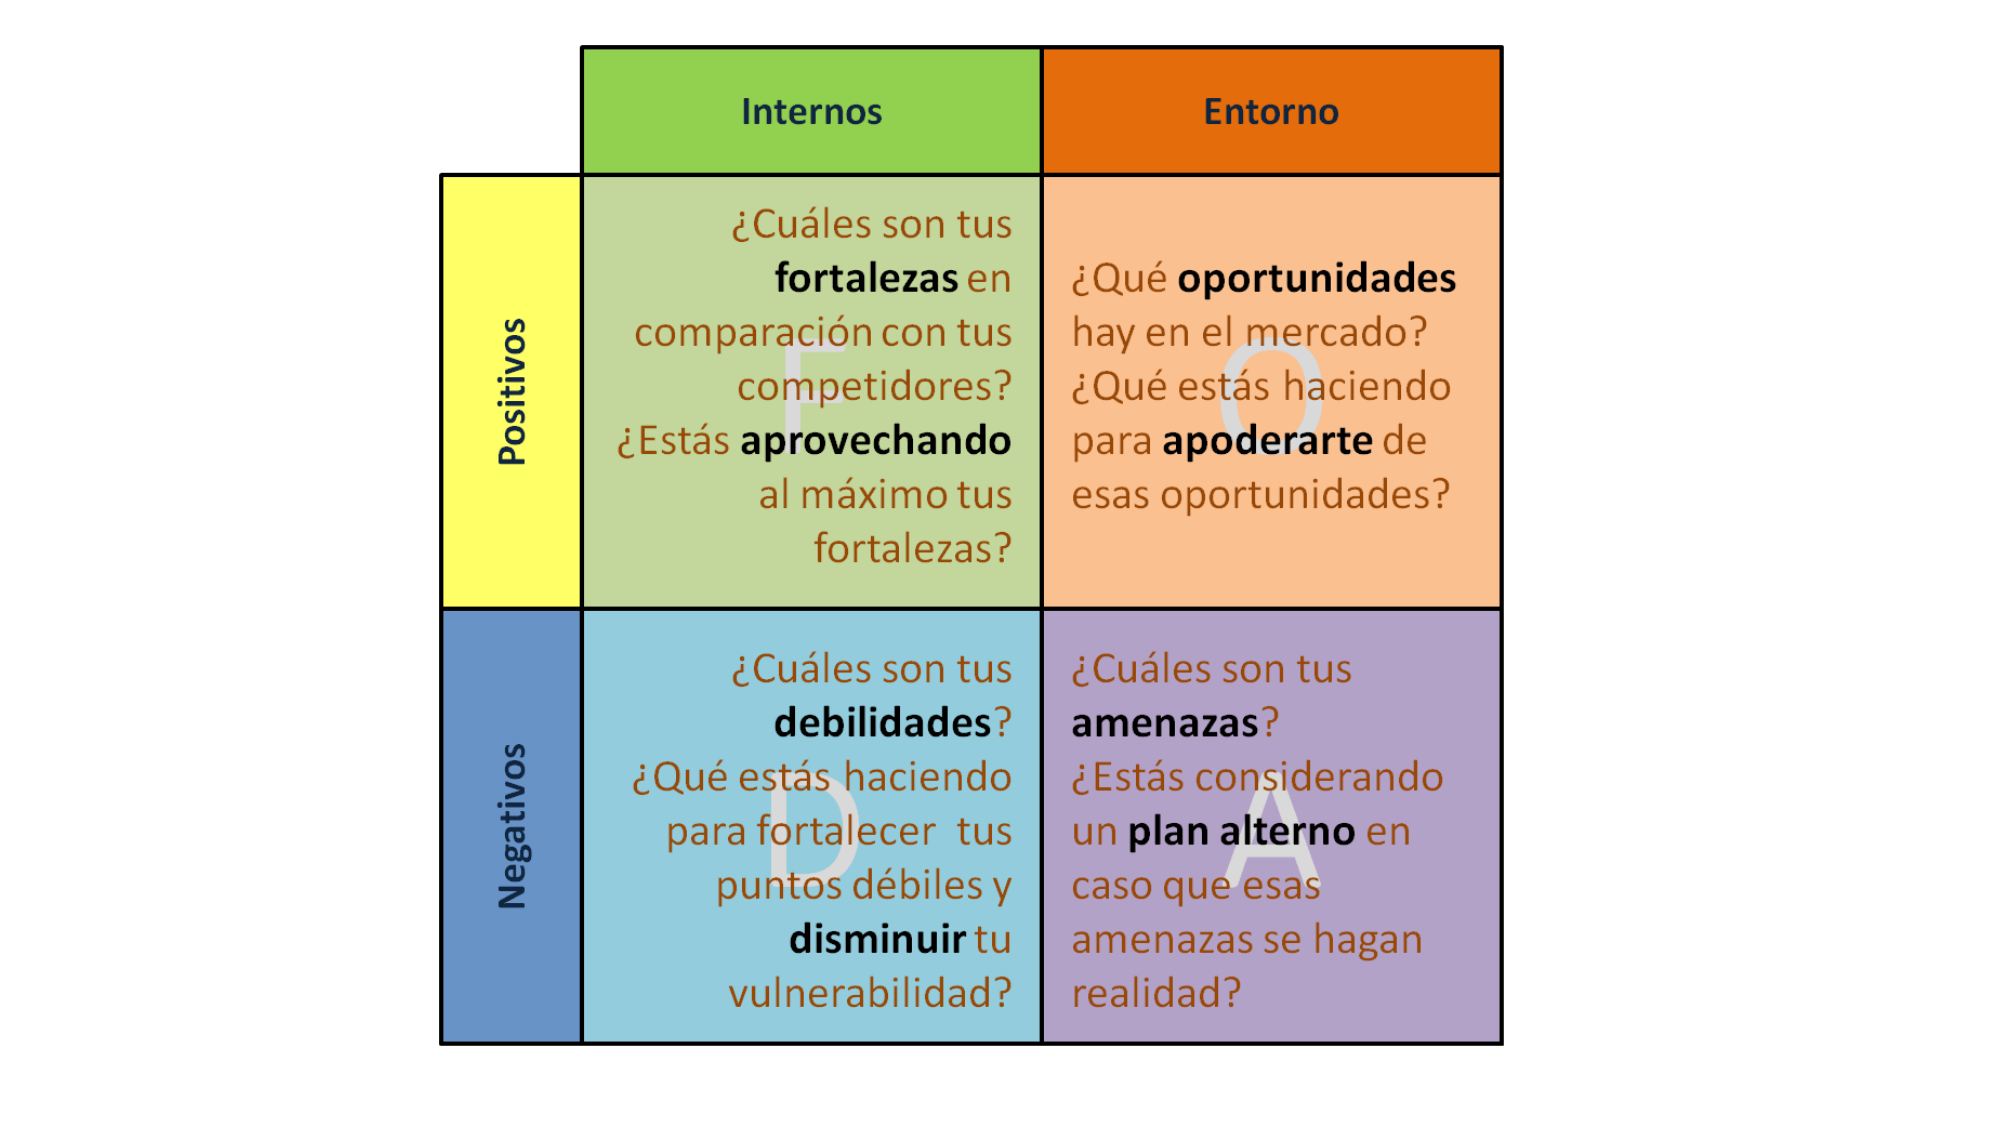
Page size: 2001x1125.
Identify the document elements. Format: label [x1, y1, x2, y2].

picture [438, 44, 1505, 1048]
